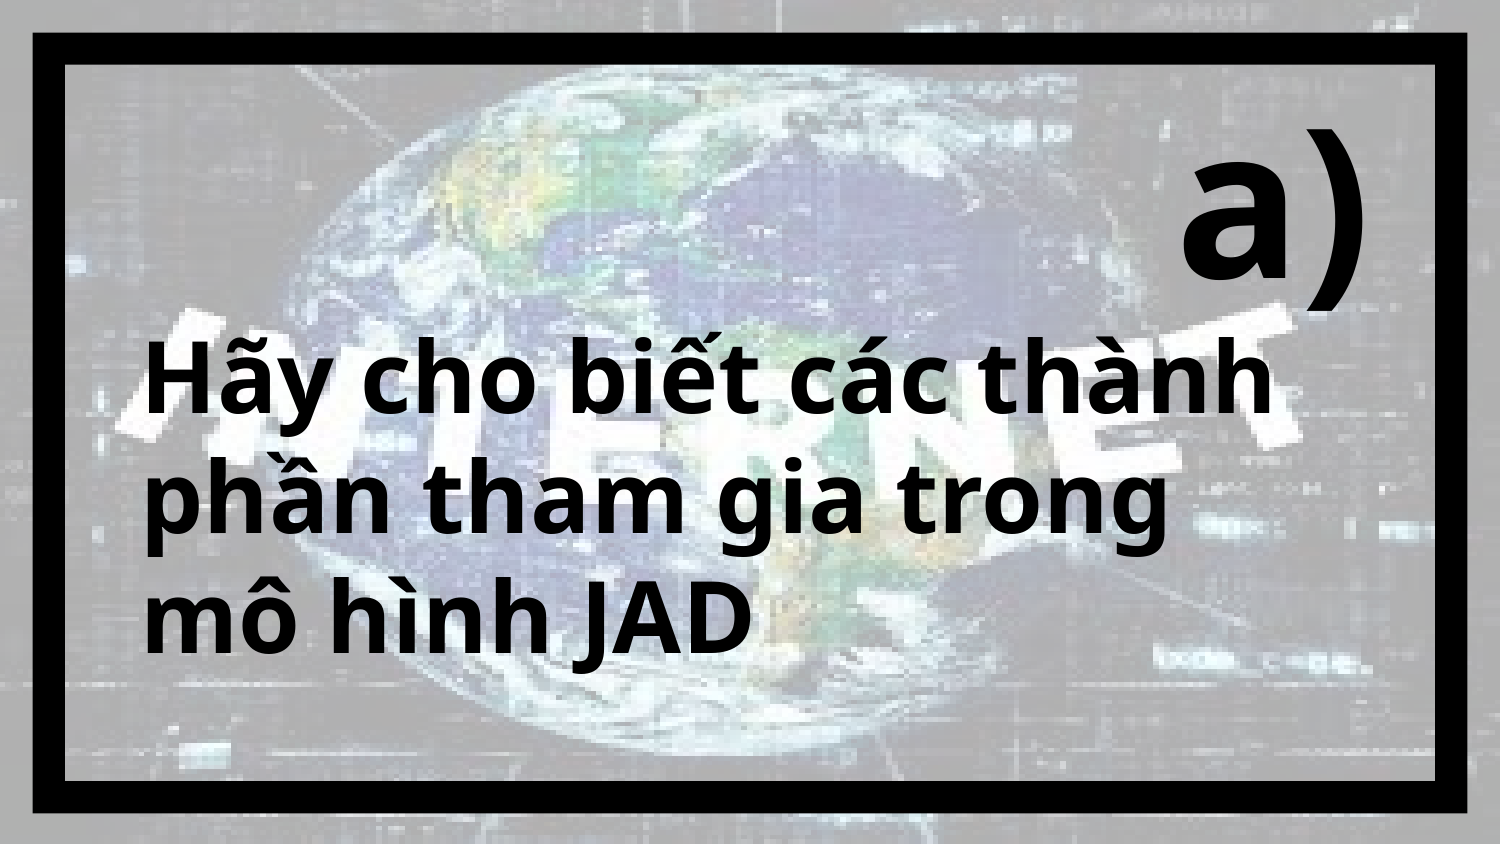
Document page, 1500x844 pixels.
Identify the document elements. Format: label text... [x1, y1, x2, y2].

title Hãy cho biết các thành phần tham gia trong mô hình JAD [125, 498, 1375, 689]
text_box a) [1020, 55, 1387, 373]
